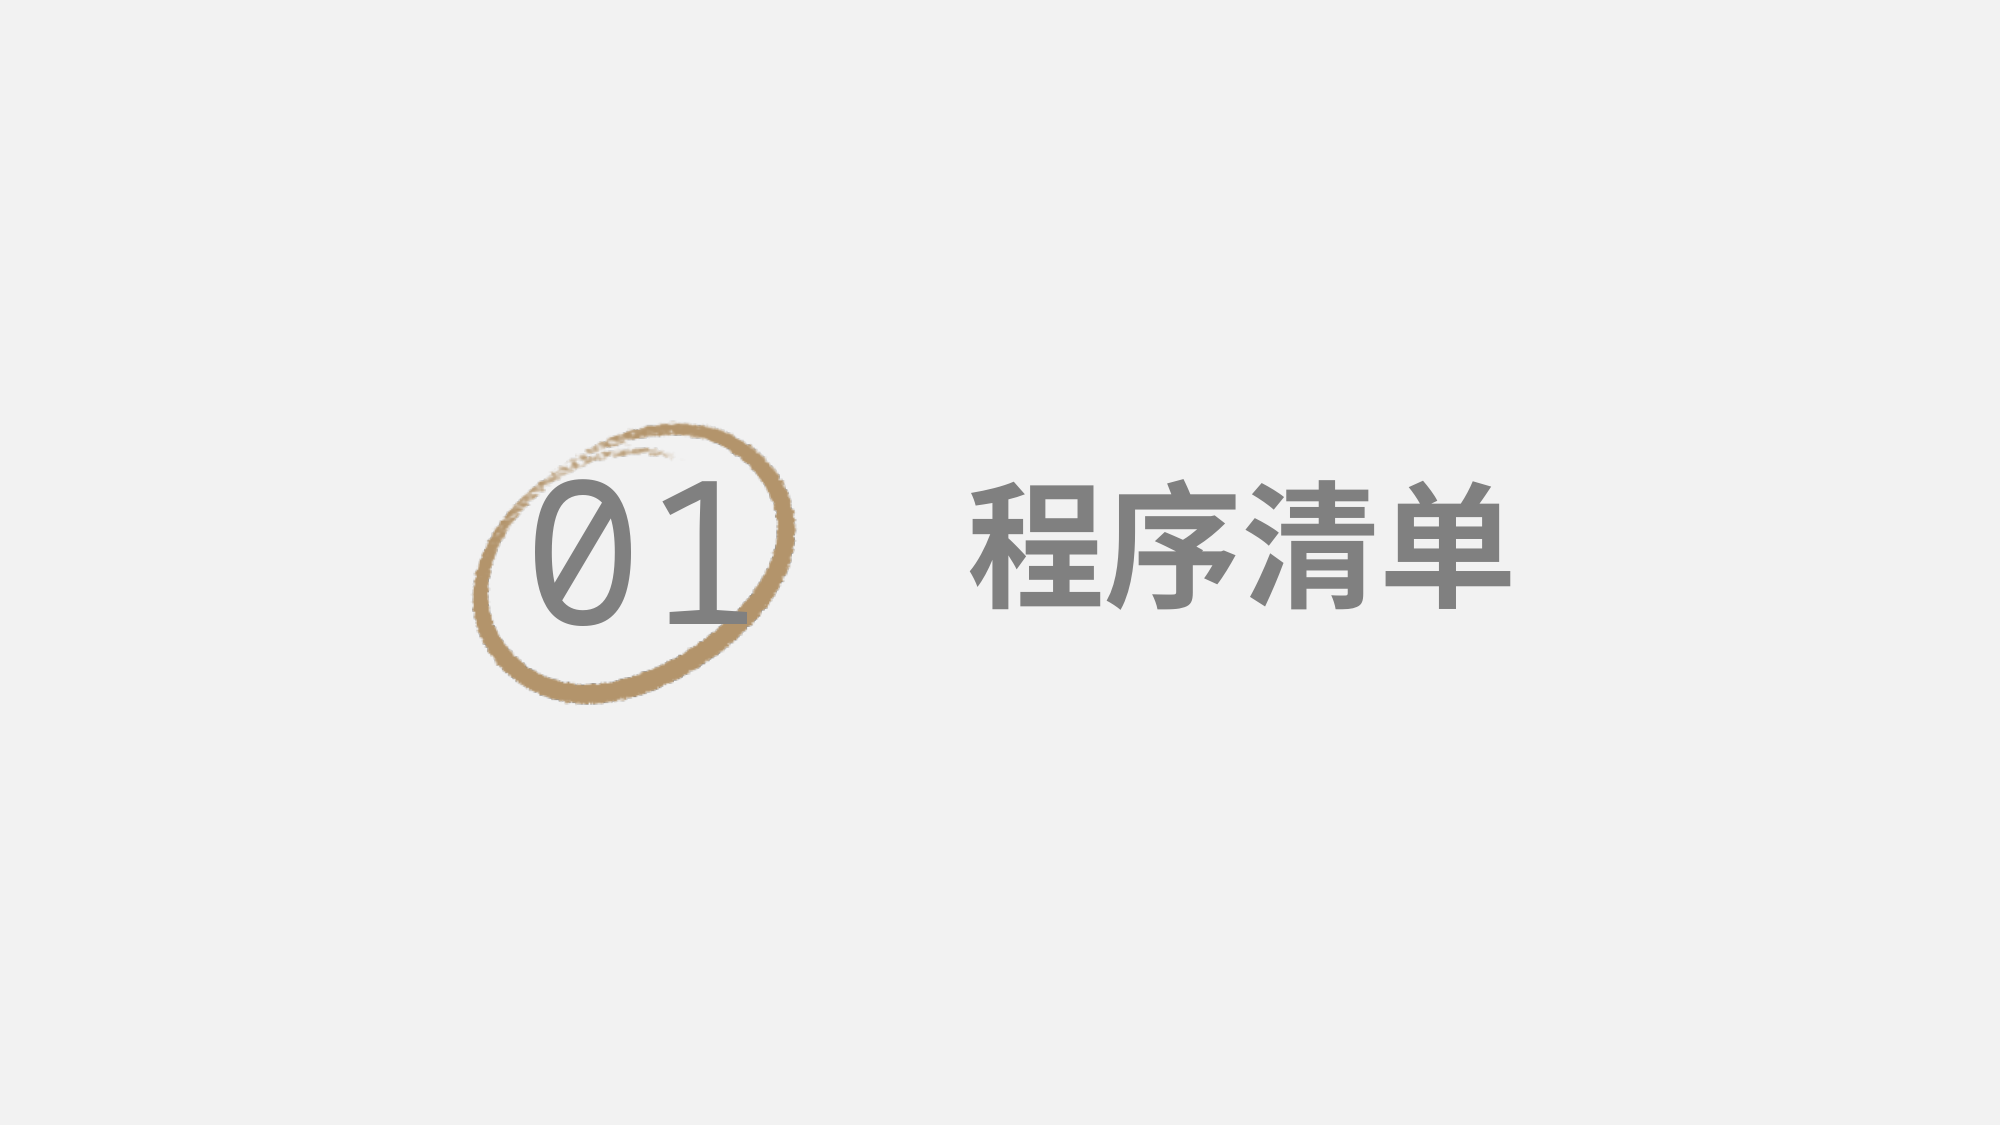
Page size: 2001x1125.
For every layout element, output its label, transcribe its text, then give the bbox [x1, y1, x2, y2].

text_box 程序清单 [952, 452, 1533, 633]
picture [466, 416, 803, 709]
